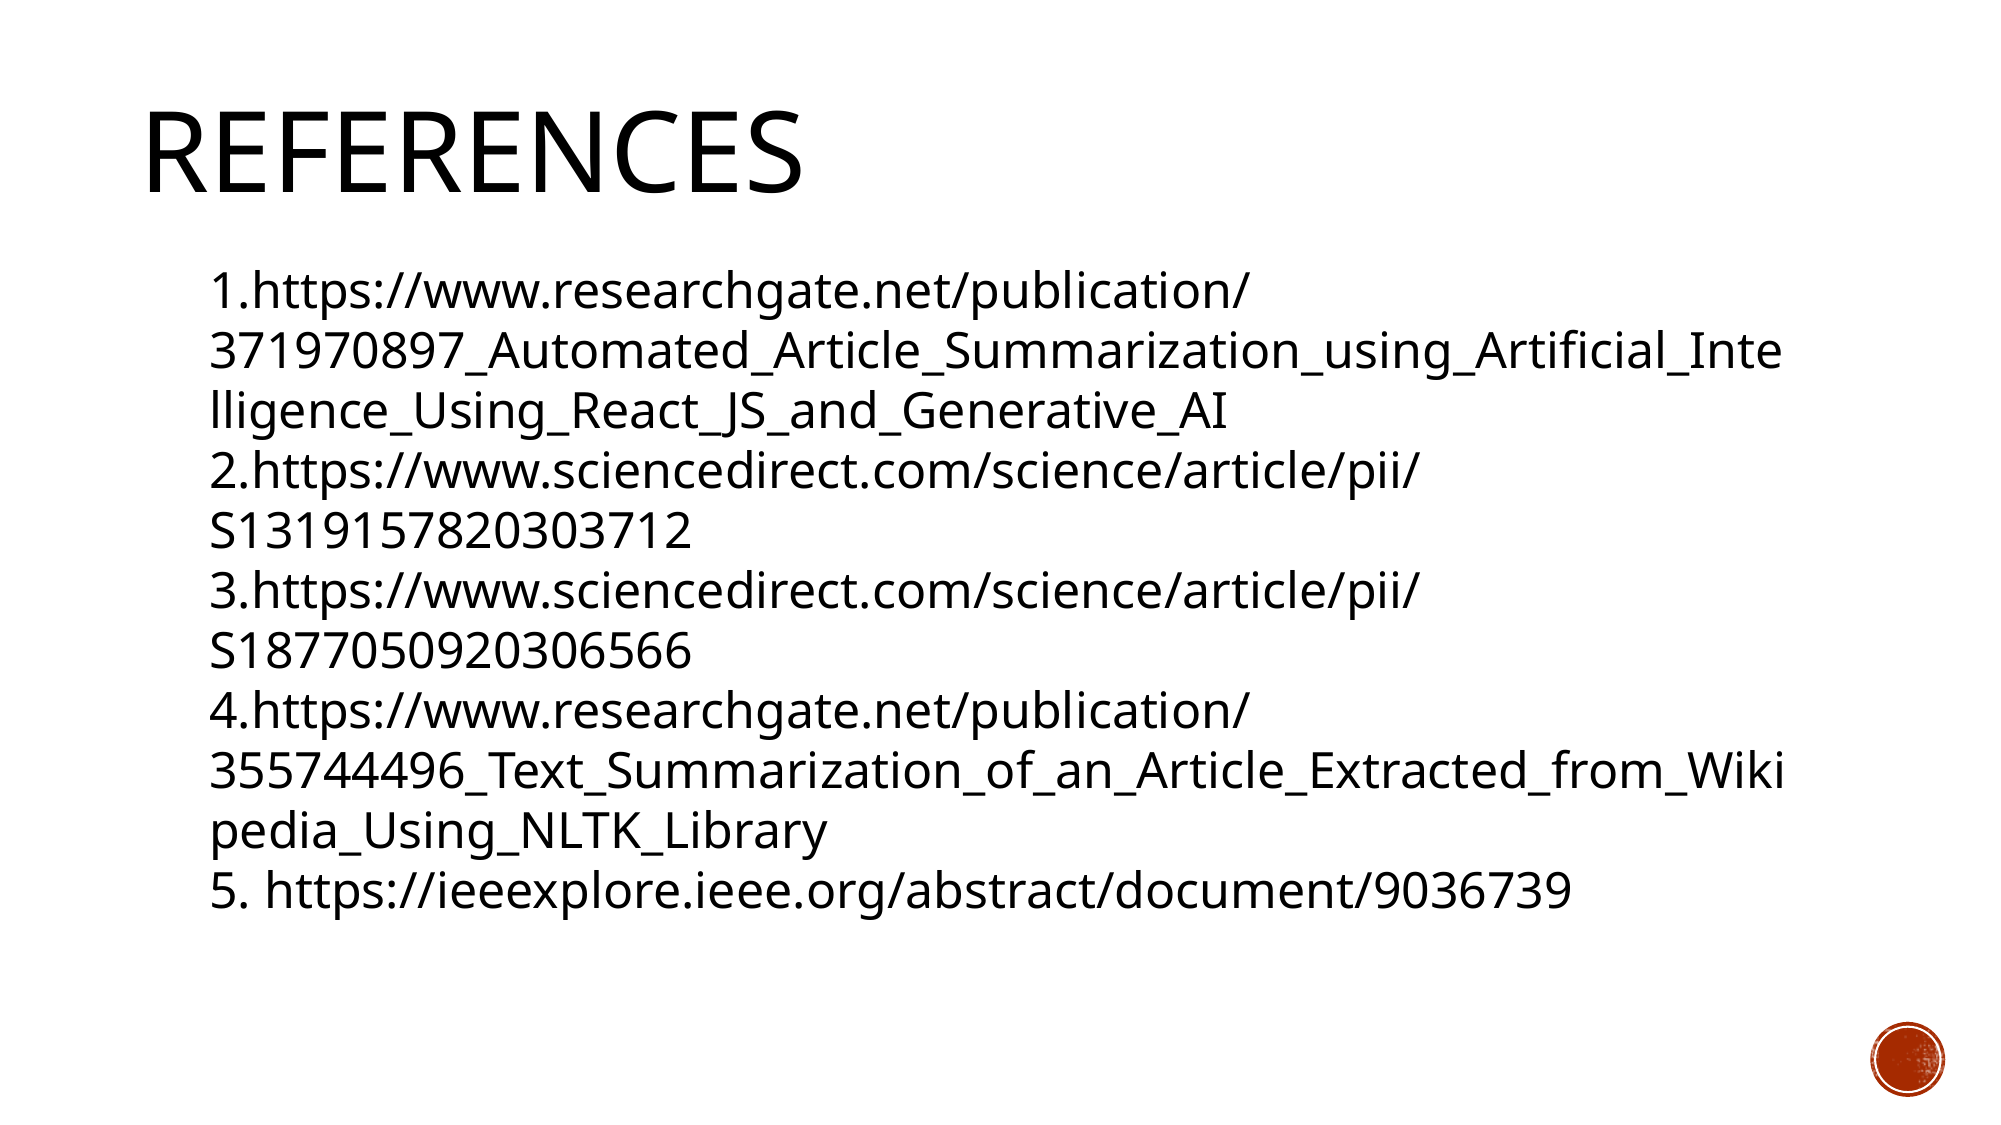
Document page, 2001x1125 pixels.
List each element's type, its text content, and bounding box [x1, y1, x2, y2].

text_box 1.https://www.researchgate.net/publication/371970897_Automated_Article_Summarization_using_Artificial_Intelligence_Using_React_JS_and_Generative_AI 2.https://www.sciencedirect.com/science/article/pii/S1319157820303712 3.https://www.sciencedirect.com/science/article/pii/S1877050920306566 4.https://www.researchgate.net/publication/355744496_Text_Summarization_of_an_Article_Extracted_from_Wikipedia_Using_NLTK_Library 5. https://ieeexplore.ieee.org/abstract/document/9036739 [194, 250, 1806, 926]
title References [124, 23, 1775, 288]
